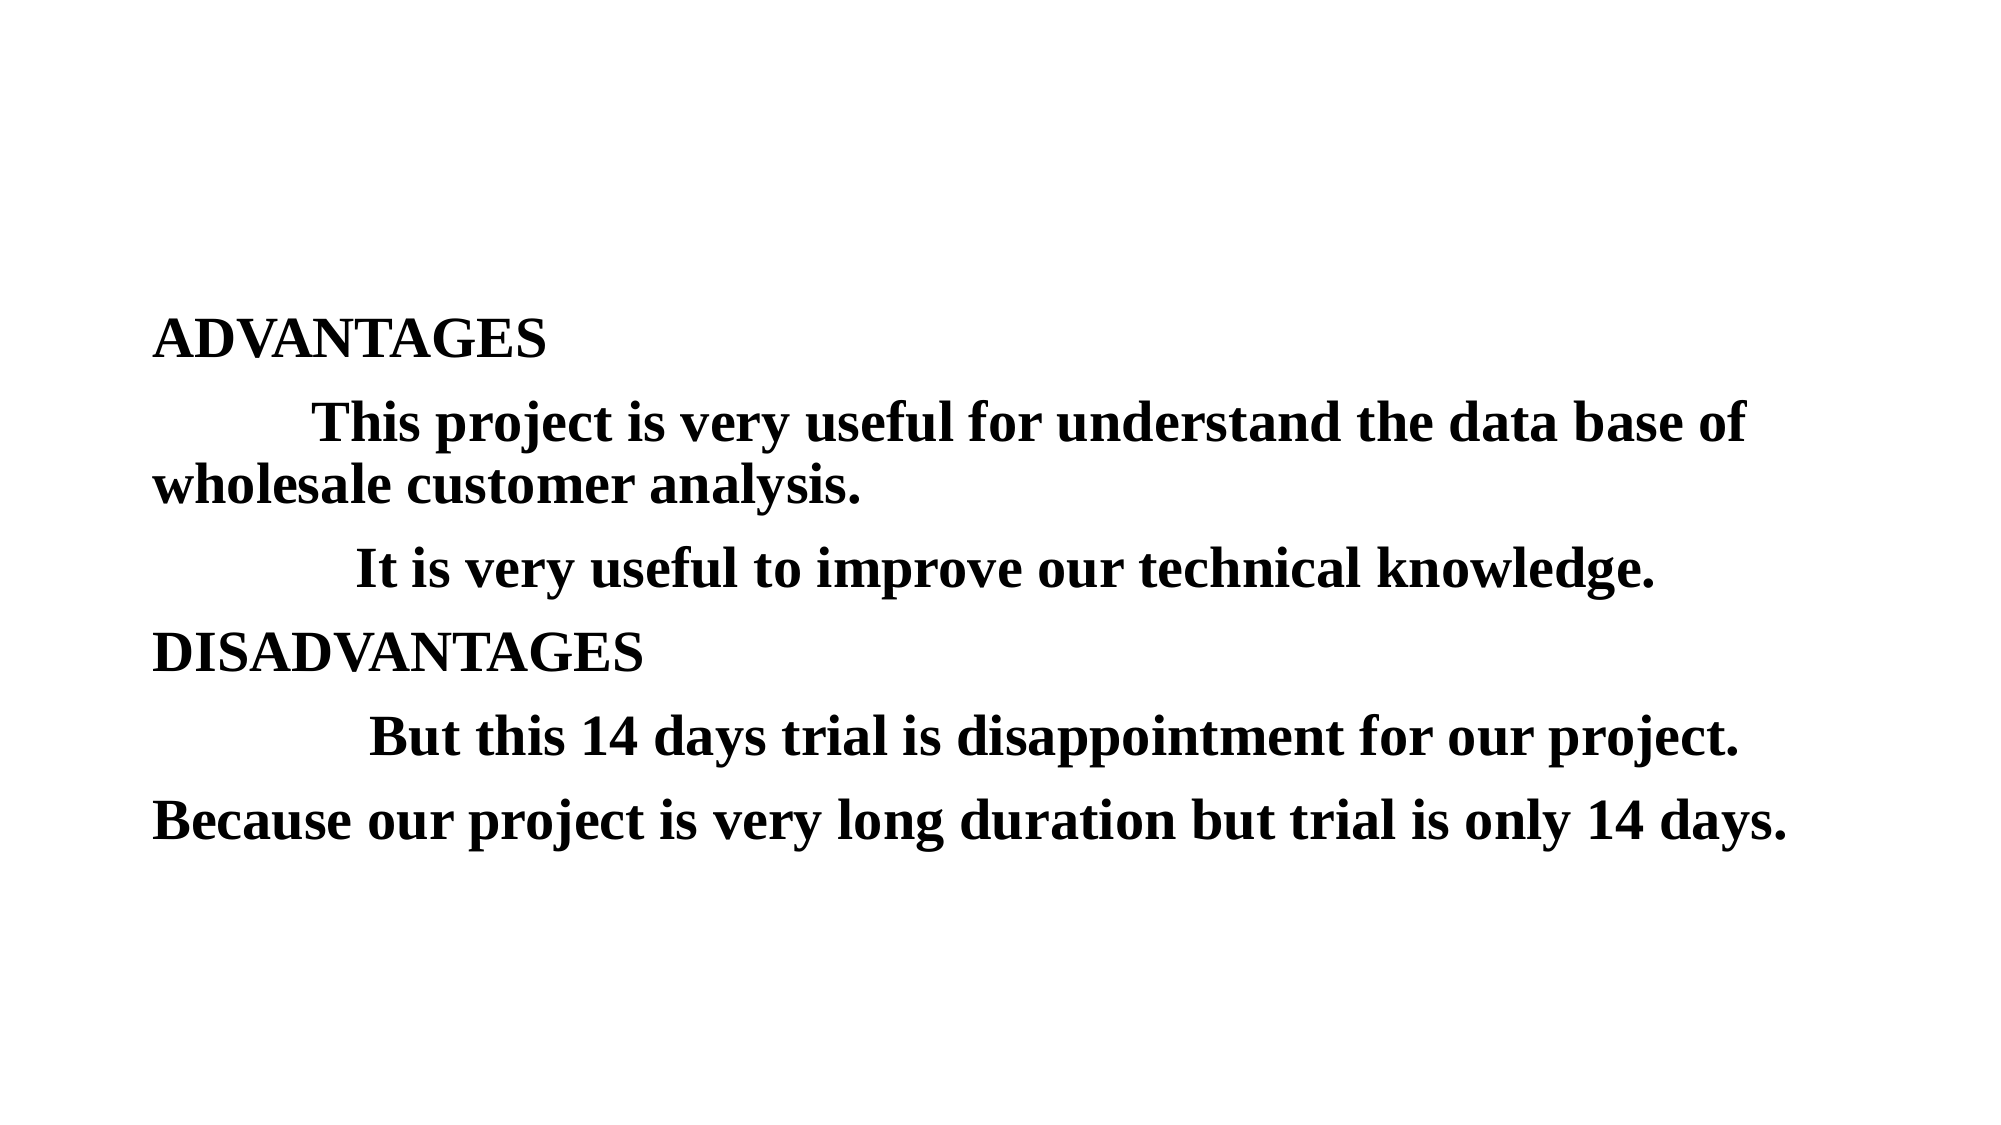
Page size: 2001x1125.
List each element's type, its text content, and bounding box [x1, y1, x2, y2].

list ADVANTAGES This project is very useful for understand the data base of wholesale customer analysis. It is very useful to improve our technical knowledge. DISADVANTAGES But this 14 days trial is disappointment for our project. Because our project is very long duration but trial is only 14 days. [137, 299, 1863, 1014]
